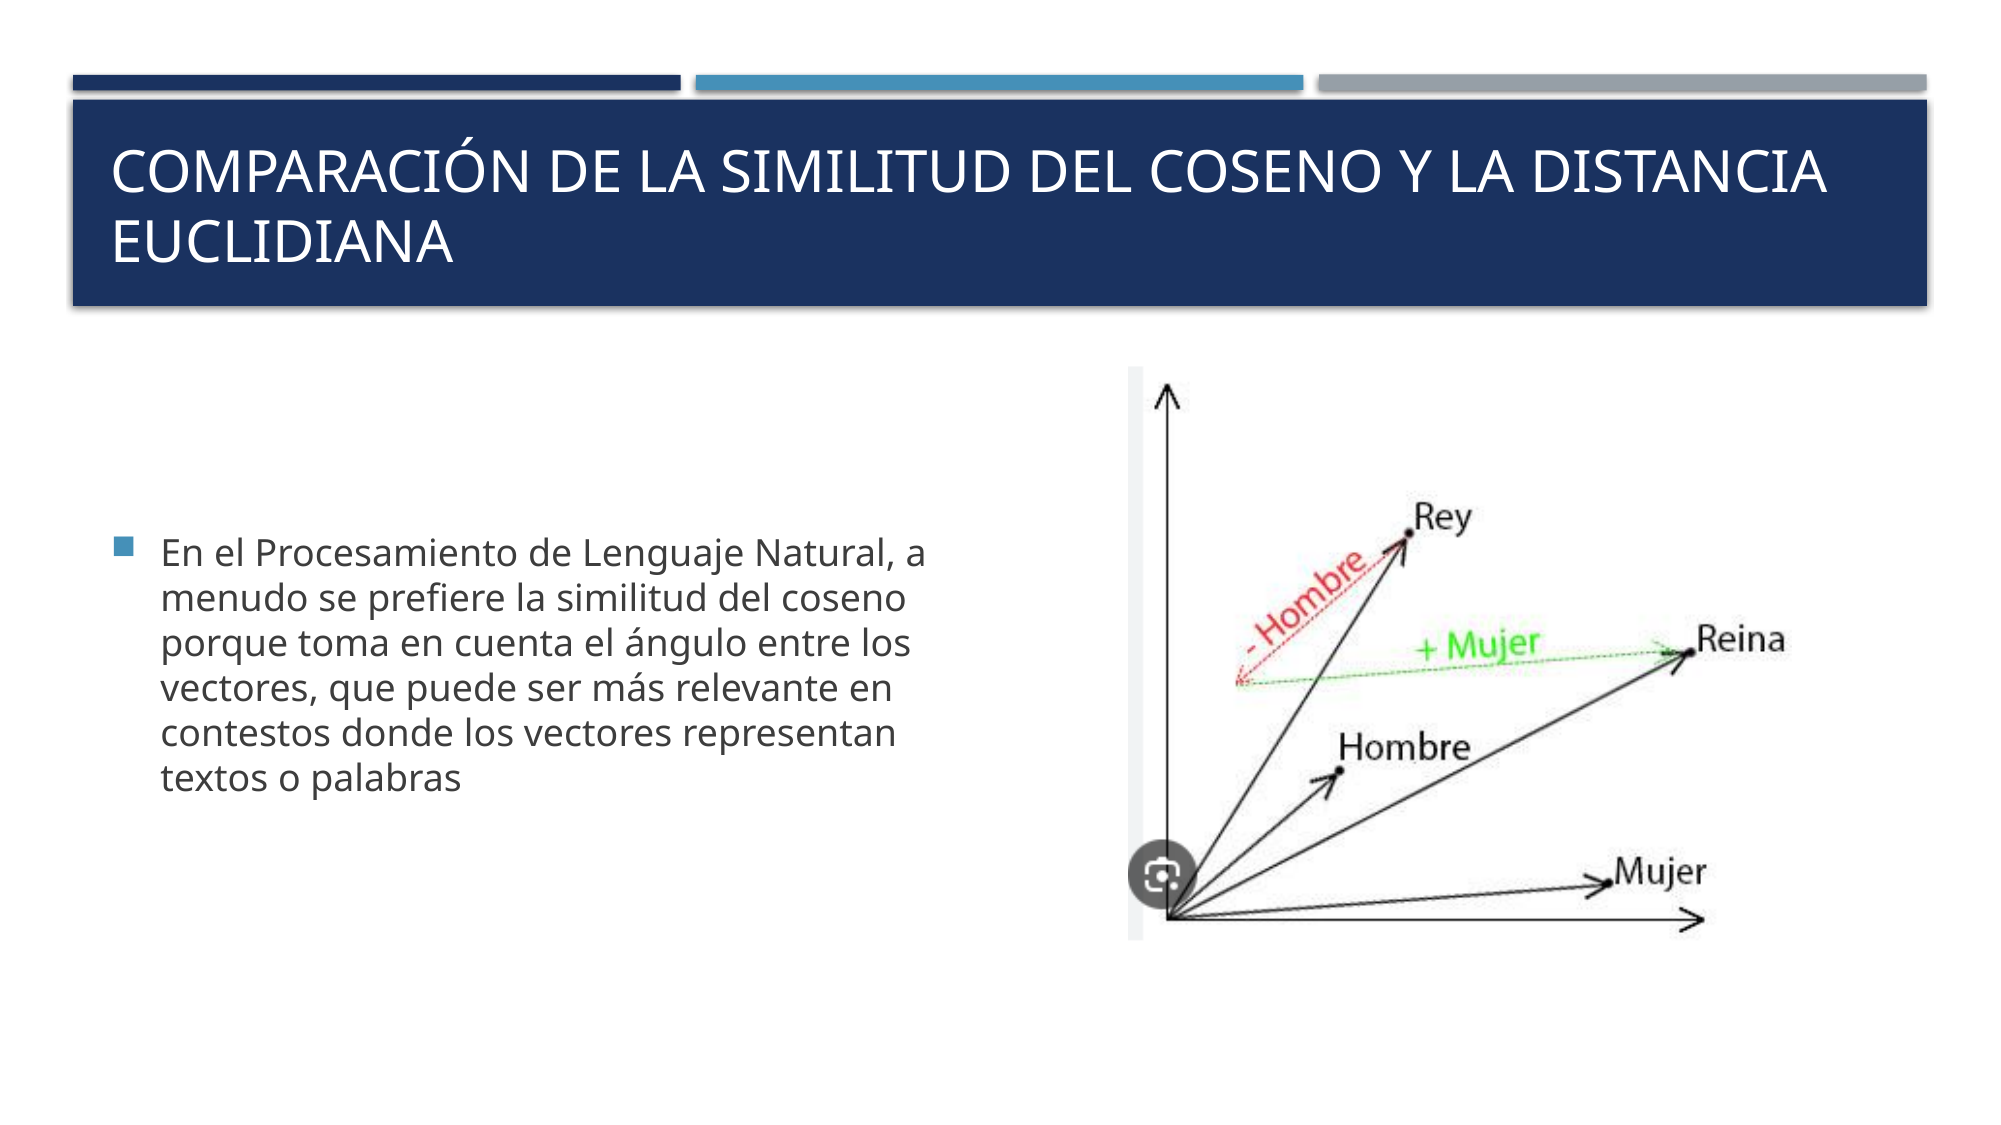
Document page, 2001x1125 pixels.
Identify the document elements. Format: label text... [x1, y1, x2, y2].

title Comparación de la similitud del coseno y la distancia euclidiana [95, 119, 1905, 282]
list En el Procesamiento de Lenguaje Natural, a menudo se prefiere la similitud del coseno porque toma en cuenta el ángulo entre los vectores, que puede ser más relevante en contestos donde los vectores representan textos o palabras [95, 365, 985, 962]
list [1127, 364, 1793, 962]
